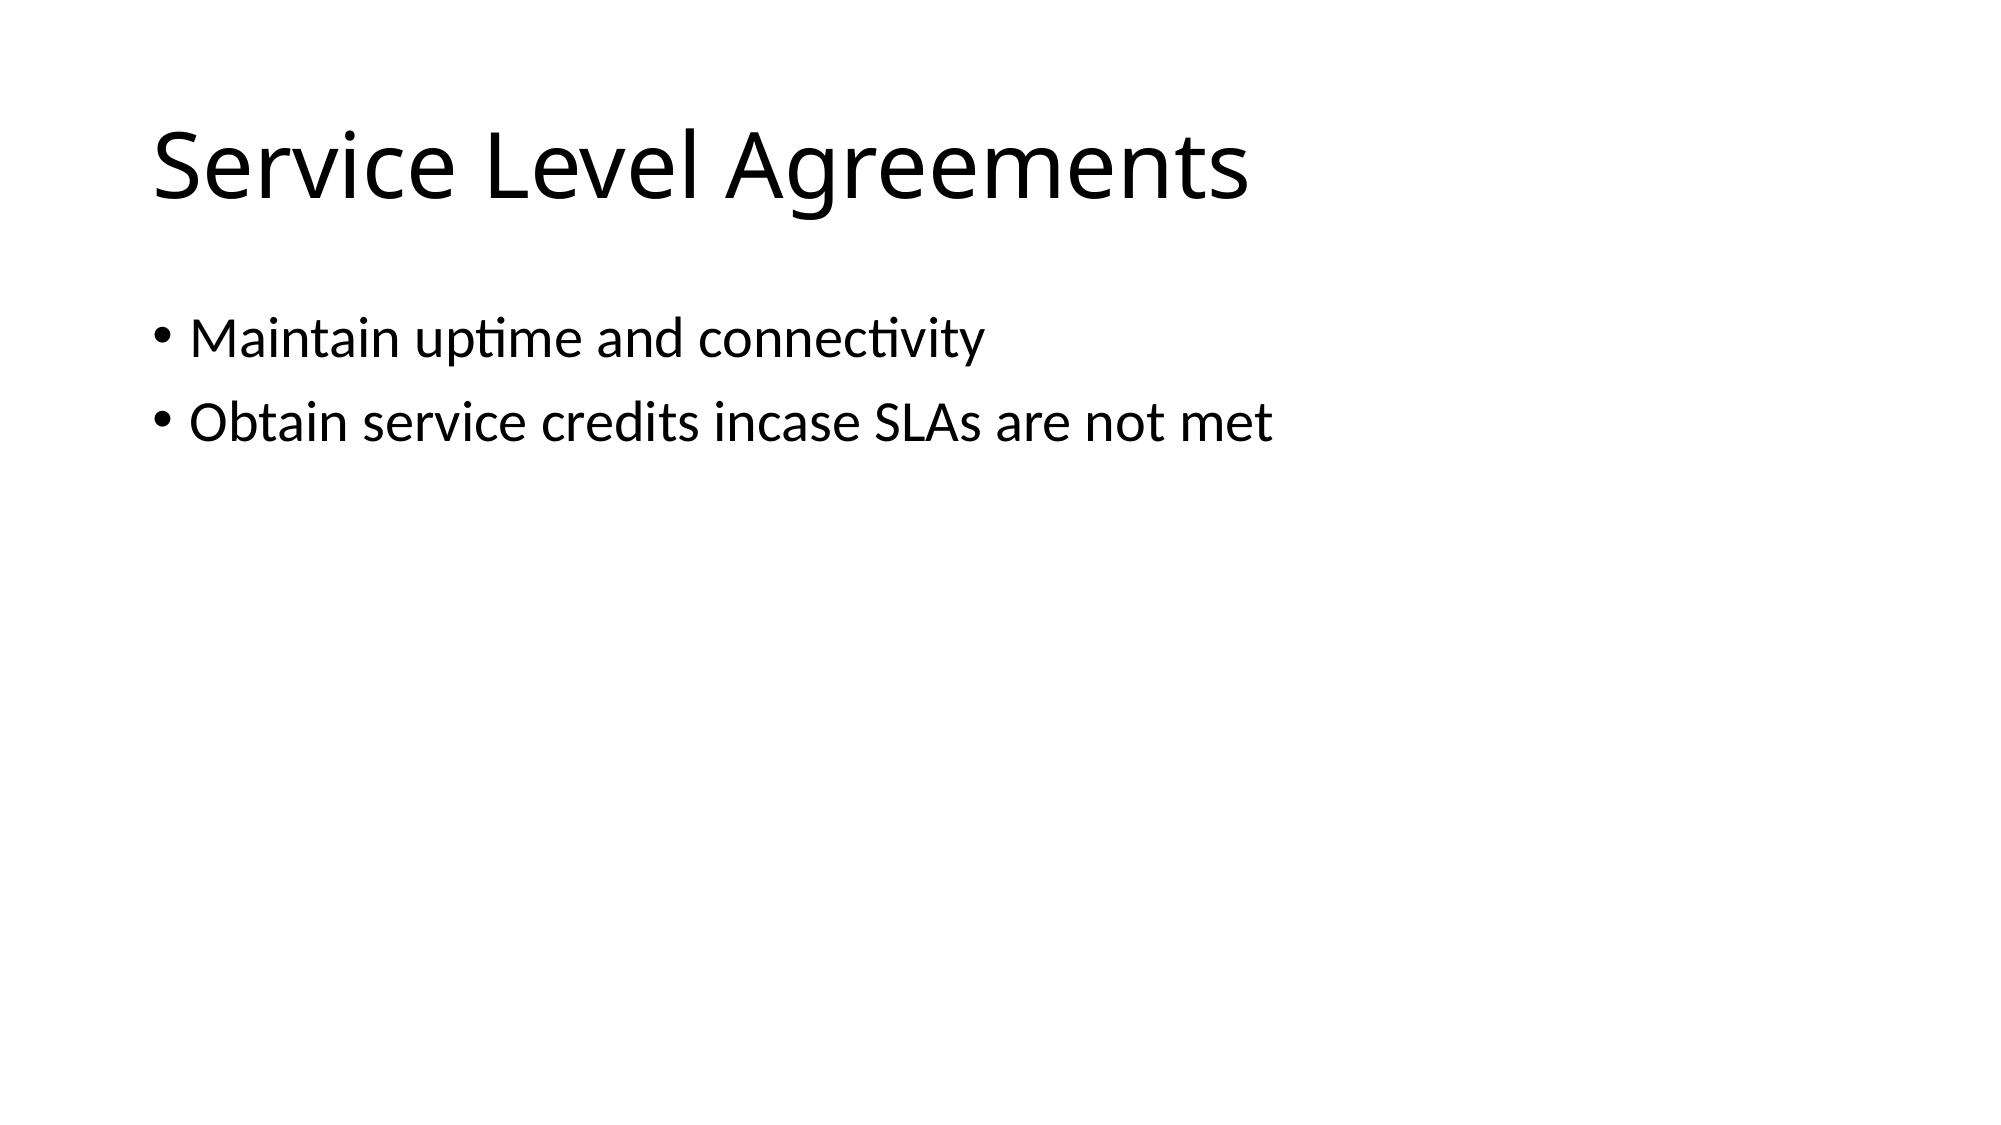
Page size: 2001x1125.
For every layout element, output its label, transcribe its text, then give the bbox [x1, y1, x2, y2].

list Maintain uptime and connectivity Obtain service credits incase SLAs are not met [137, 299, 1863, 1014]
title Service Level Agreements [137, 59, 1863, 278]
